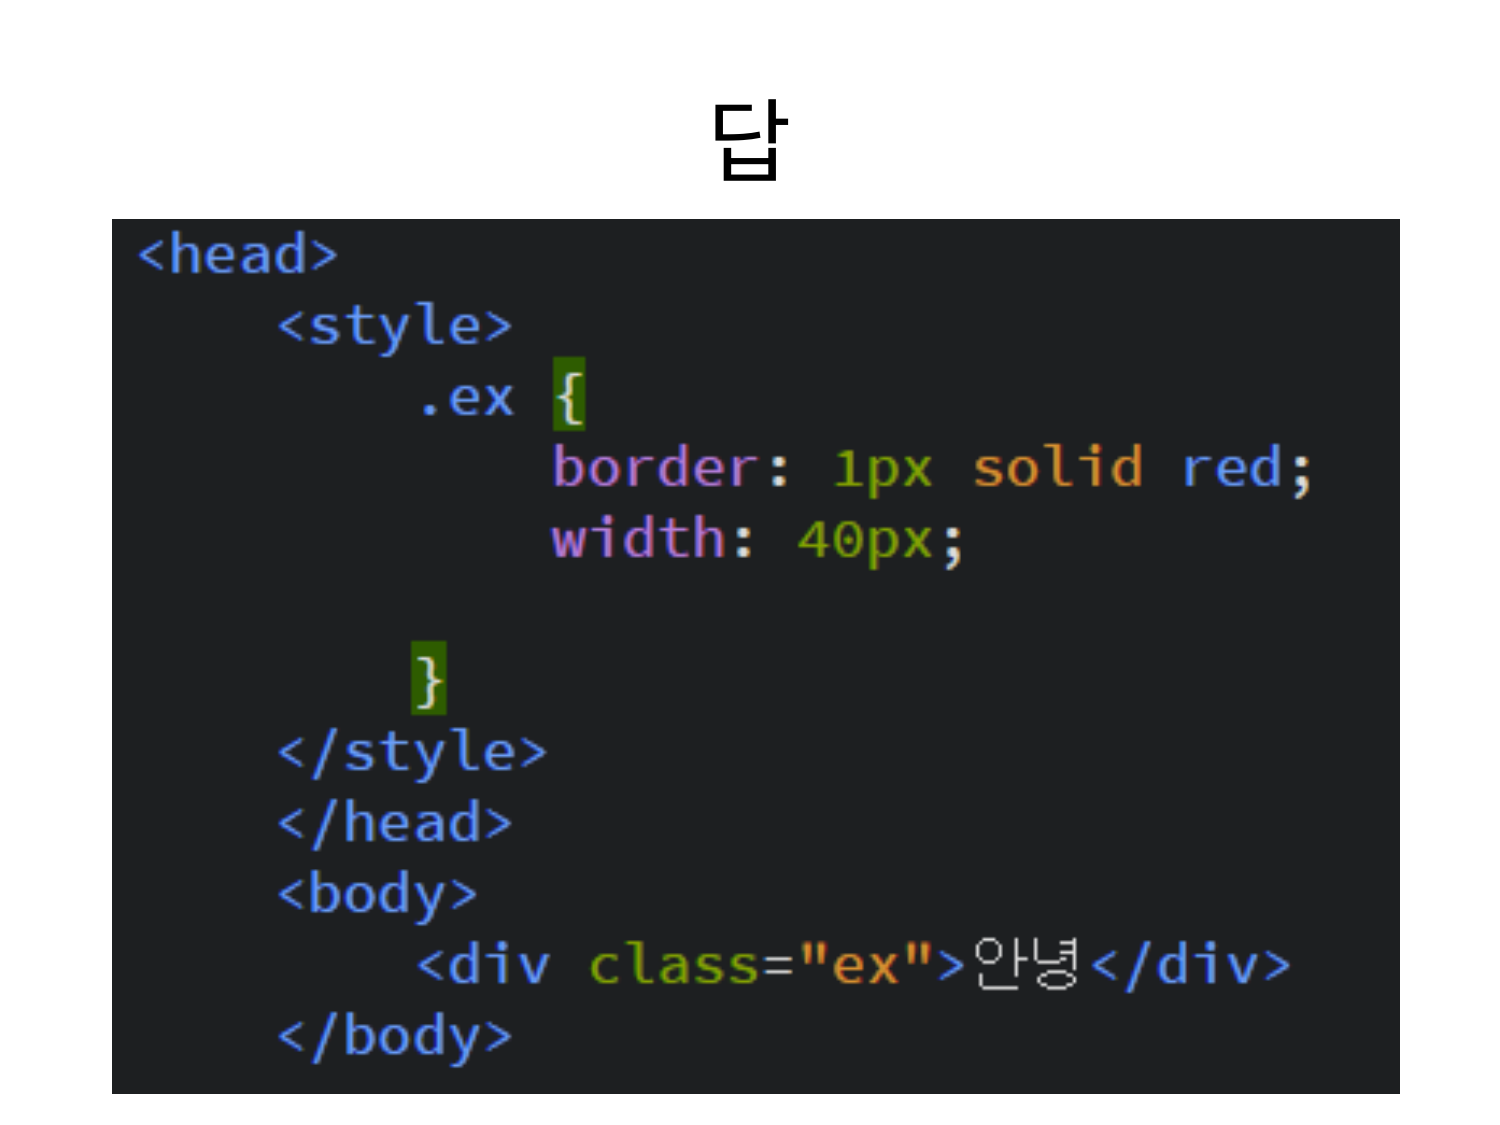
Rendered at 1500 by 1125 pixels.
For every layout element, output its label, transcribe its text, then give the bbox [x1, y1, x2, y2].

title 답 [75, 45, 1425, 233]
picture [112, 219, 1401, 1095]
